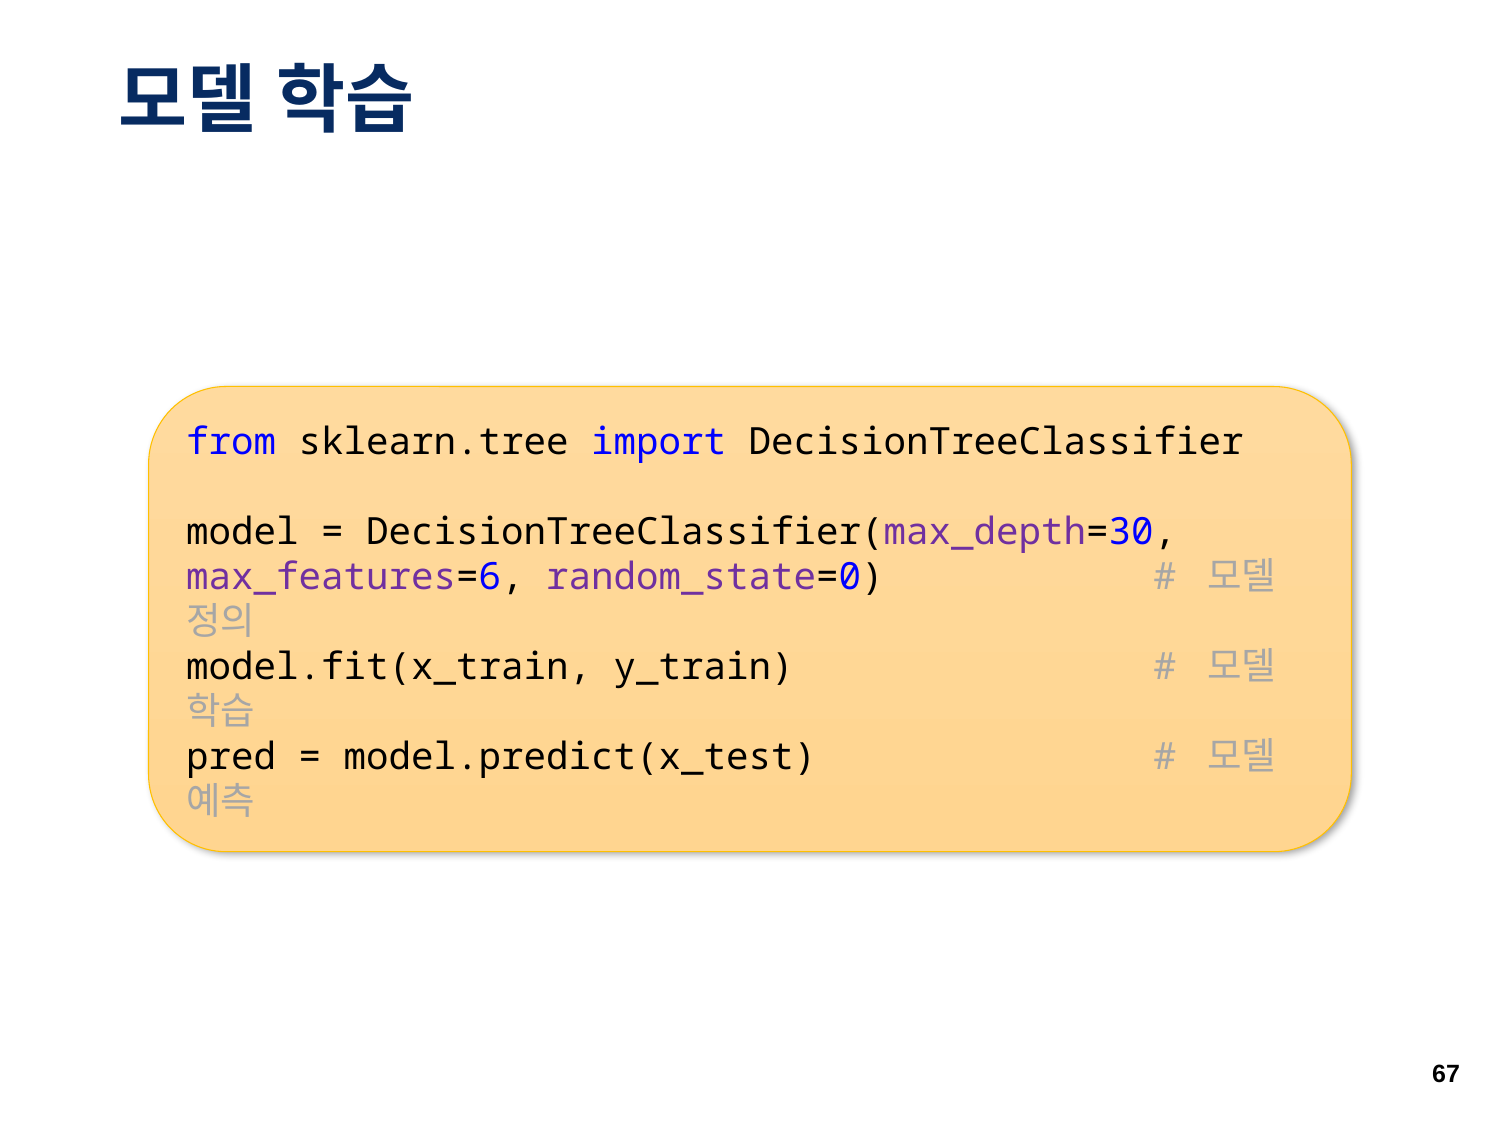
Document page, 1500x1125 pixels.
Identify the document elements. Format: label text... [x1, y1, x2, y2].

text_box from sklearn.tree import DecisionTreeClassifier model = DecisionTreeClassifier(max_depth=30, max_features=6, random_state=0) # 모델 정의 model.fit(x_train, y_train) # 모델 학습 pred = model.predict(x_test) # 모델 예측 [147, 385, 1352, 853]
slide_number 67 [1396, 1042, 1475, 1103]
title 모델 학습 [103, 27, 1397, 179]
